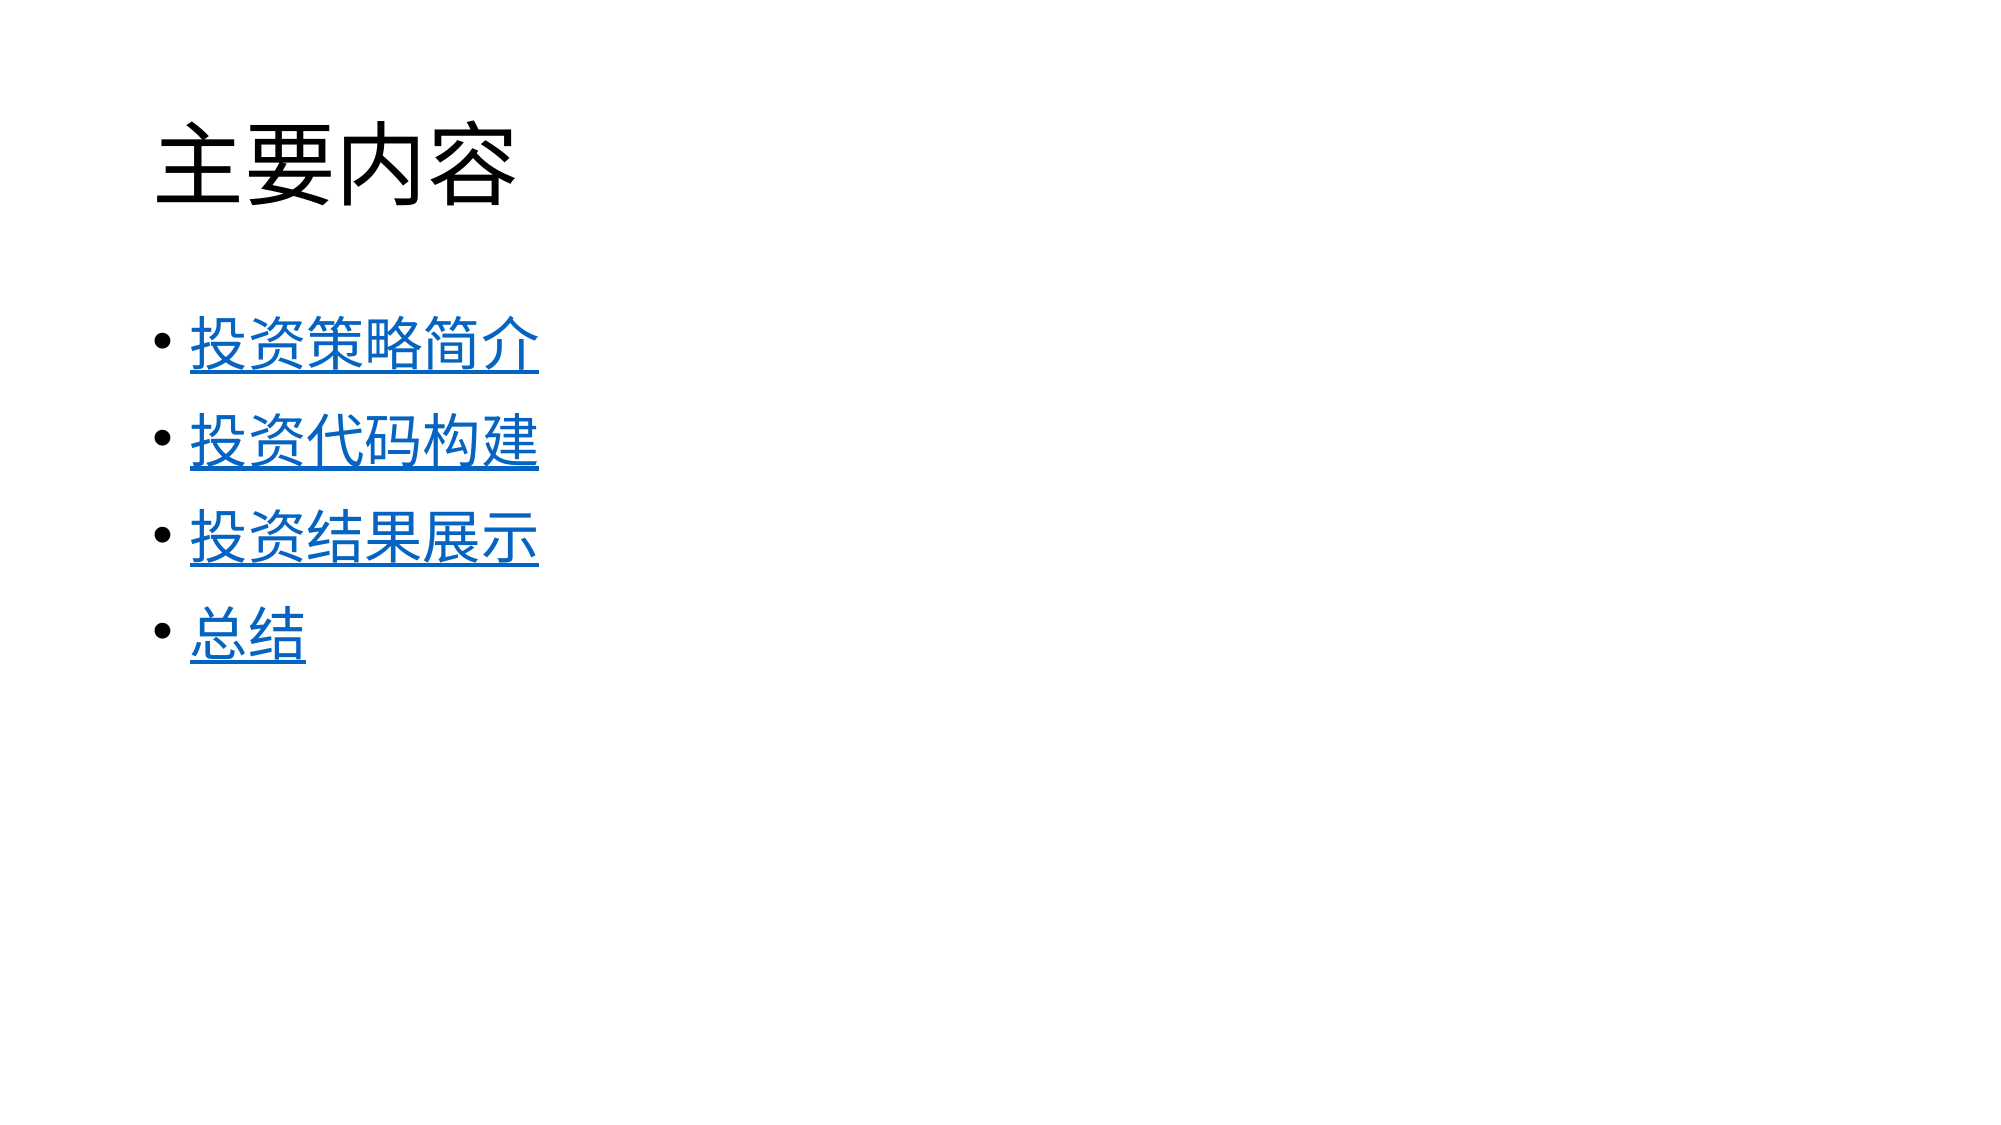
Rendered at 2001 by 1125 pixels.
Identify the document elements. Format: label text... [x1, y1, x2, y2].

list 投资策略简介 投资代码构建 投资结果展示 总结 [137, 299, 1863, 1014]
title 主要内容 [137, 59, 1863, 278]
